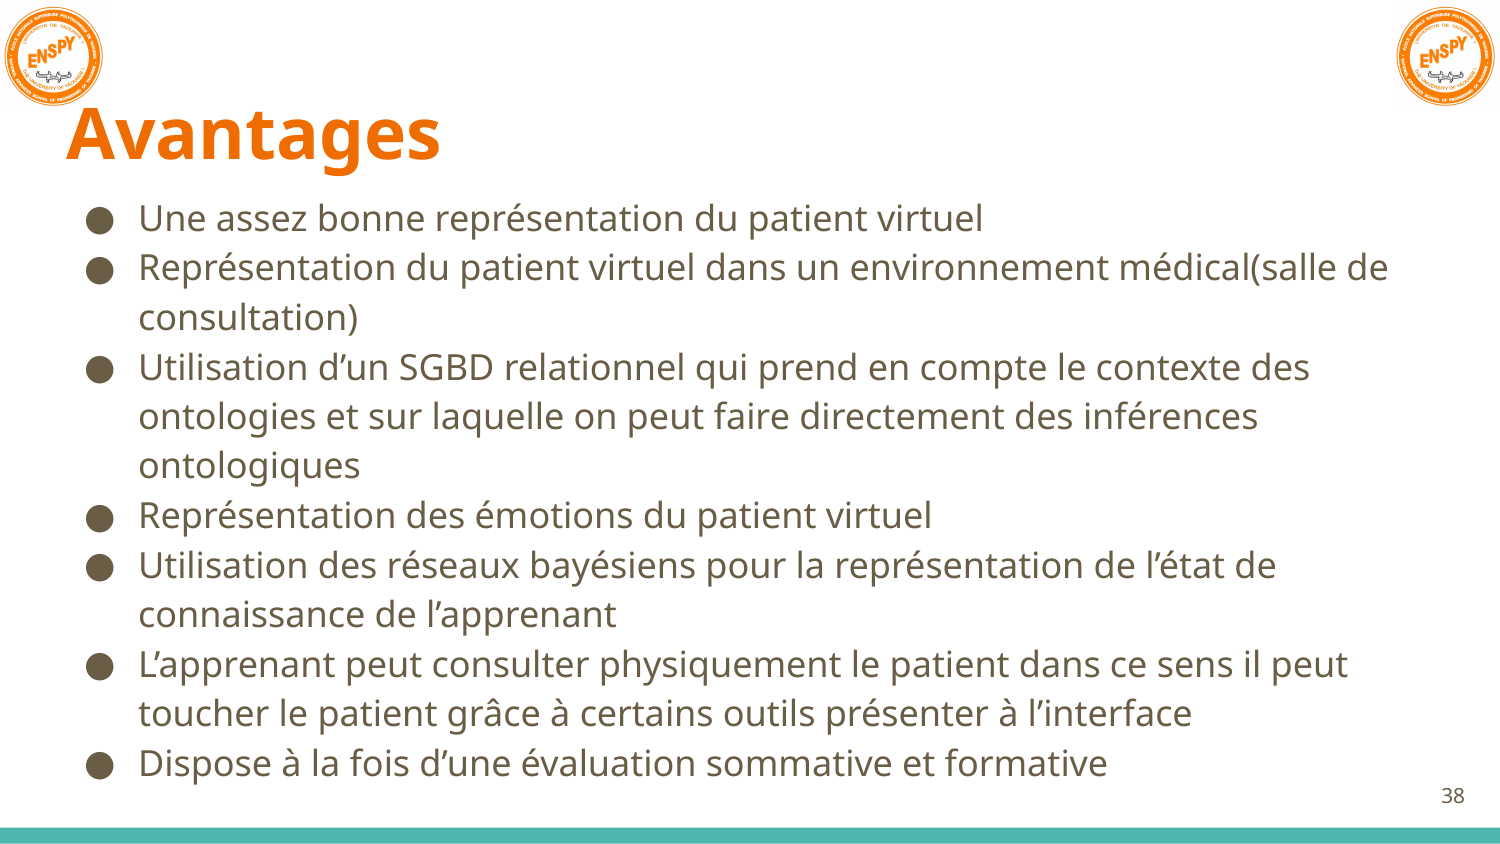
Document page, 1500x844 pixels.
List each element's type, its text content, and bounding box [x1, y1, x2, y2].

slide_number ‹#› [1389, 764, 1480, 830]
picture [0, 0, 108, 108]
picture [1392, 0, 1500, 108]
list Une assez bonne représentation du patient virtuel Représentation du patient virtuel dans un environnement médical(salle de consultation) Utilisation d’un SGBD relationnel qui prend en compte le contexte des ontologies et sur laquelle on peut faire directement des inférences ontologiques Représentation des émotions du patient virtuel Utilisation des réseaux bayésiens pour la représentation de l’état de connaissance de l’apprenant L’apprenant peut consulter physiquement le patient dans ce sens il peut toucher le patient grâce à certains outils présenter à l’interface Dispose à la fois d’une évaluation sommative et formative [51, 173, 1449, 800]
title Avantages [51, 72, 1449, 173]
